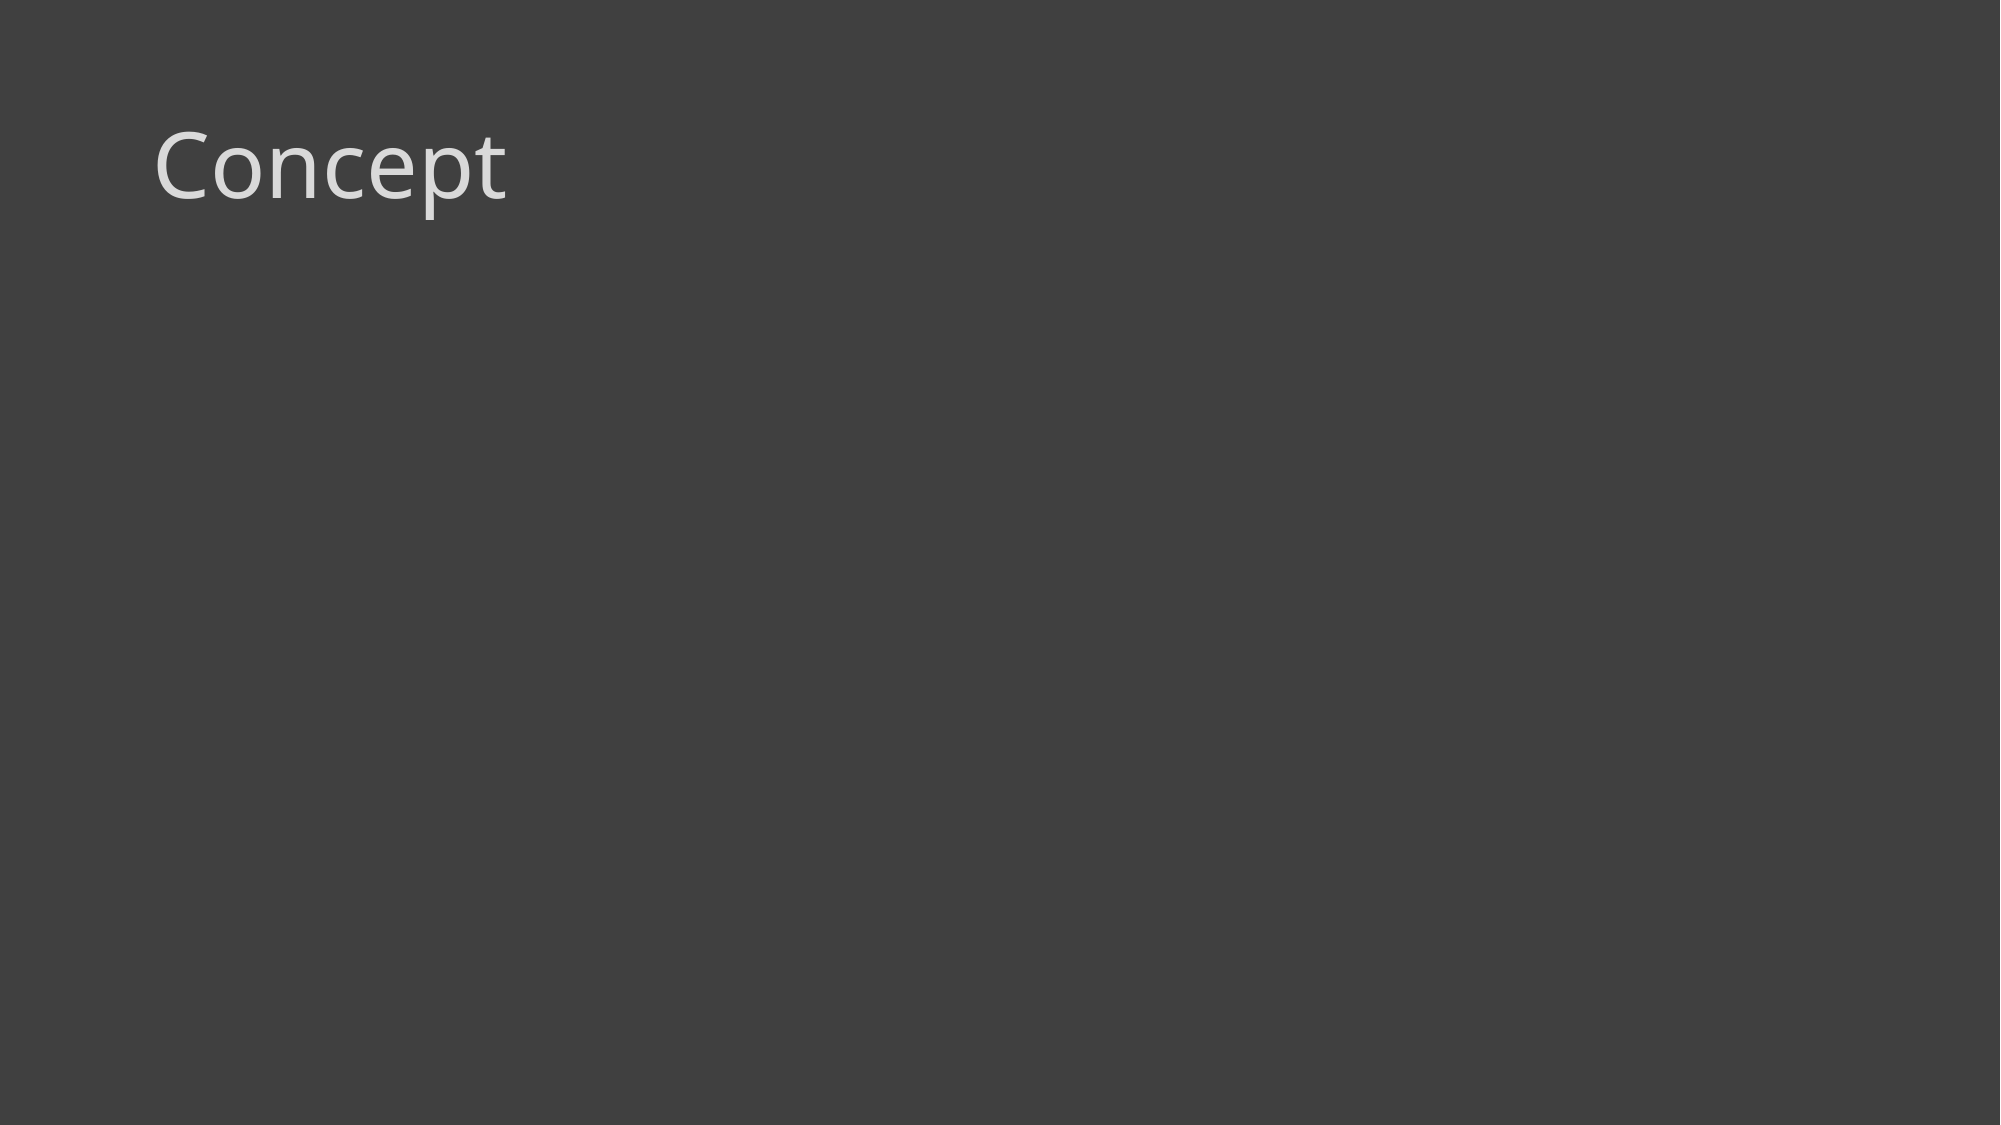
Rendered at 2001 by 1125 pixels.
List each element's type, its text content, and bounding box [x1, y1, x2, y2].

title Concept [137, 59, 1863, 278]
